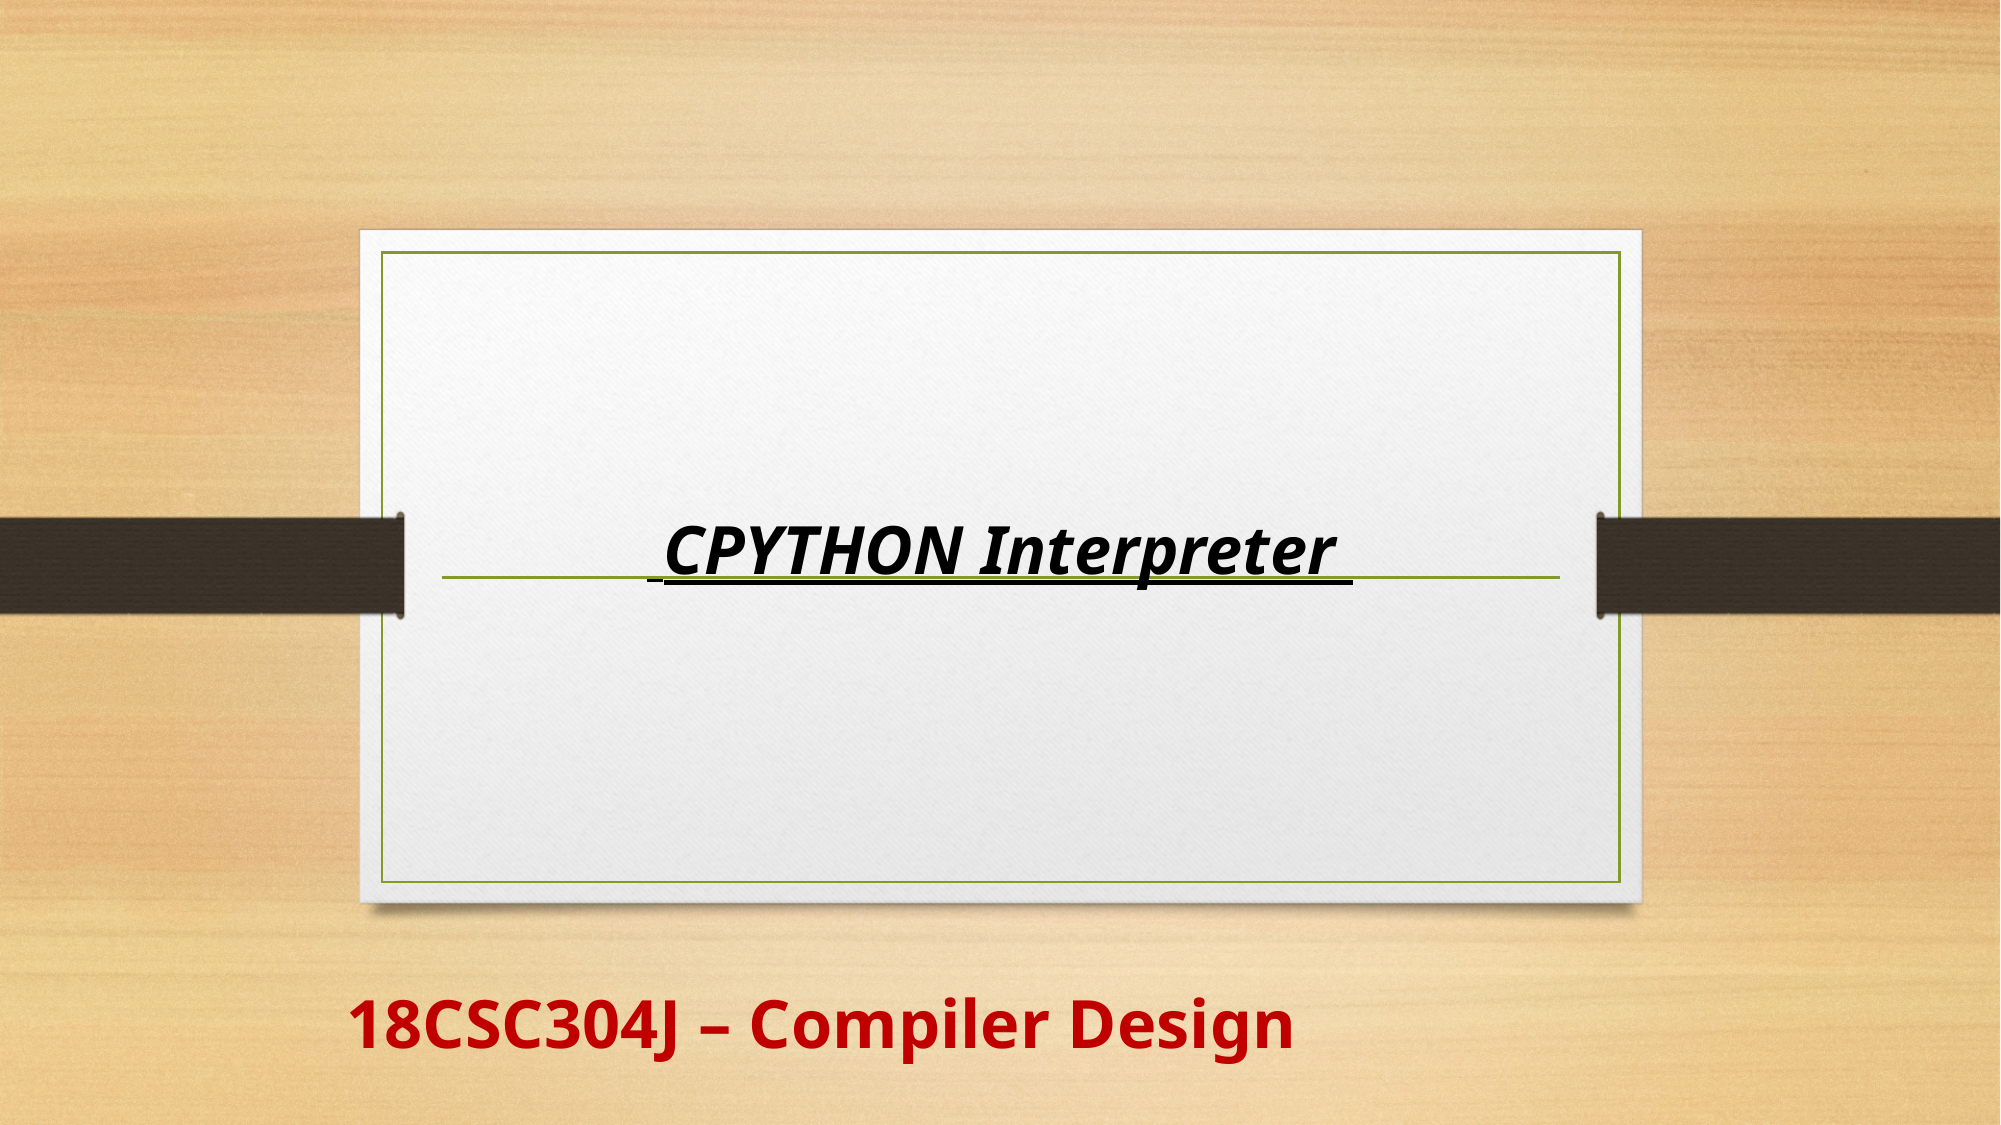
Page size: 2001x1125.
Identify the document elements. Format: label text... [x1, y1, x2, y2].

title CPYTHON Interpreter [409, 309, 1591, 707]
subtitle 18CSC304J – Compiler Design [46, 974, 1597, 1088]
picture [0, 0, 2001, 1125]
